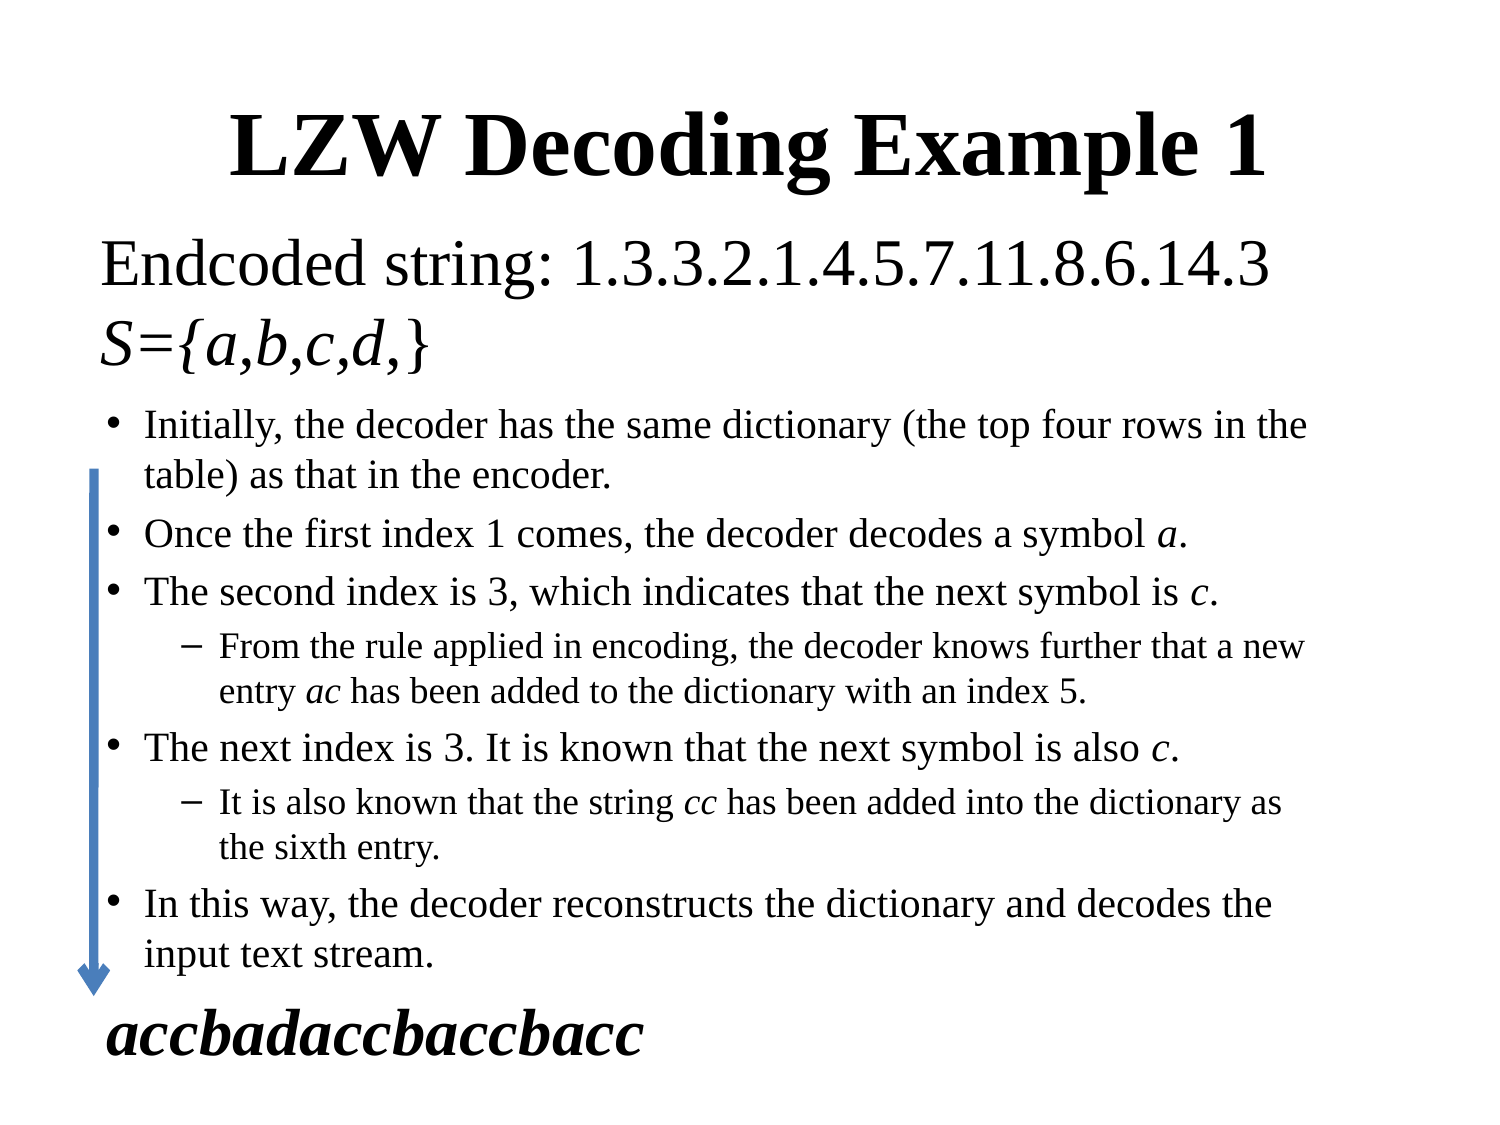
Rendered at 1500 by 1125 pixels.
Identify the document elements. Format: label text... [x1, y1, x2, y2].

text_box Endcoded string: 1.3.3.2.1.4.5.7.11.8.6.14.3 S={a,b,c,d,} [85, 210, 1289, 389]
text_box Initially, the decoder has the same dictionary (the top four rows in the table) as that in the encoder. Once the first index 1 comes, the decoder decodes a symbol a. The second index is 3, which indicates that the next symbol is c. From the rule applied in encoding, the decoder knows further that a new entry ac has been added to the dictionary with an index 5. The next index is 3. It is known that the next symbol is also c. It is also known that the string cc has been added into the dictionary as the sixth entry. In this way, the decoder reconstructs the dictionary and decodes the input text stream. accbadaccbaccbacc [0, 389, 1343, 1090]
title LZW Decoding Example 1 [75, 45, 1425, 233]
